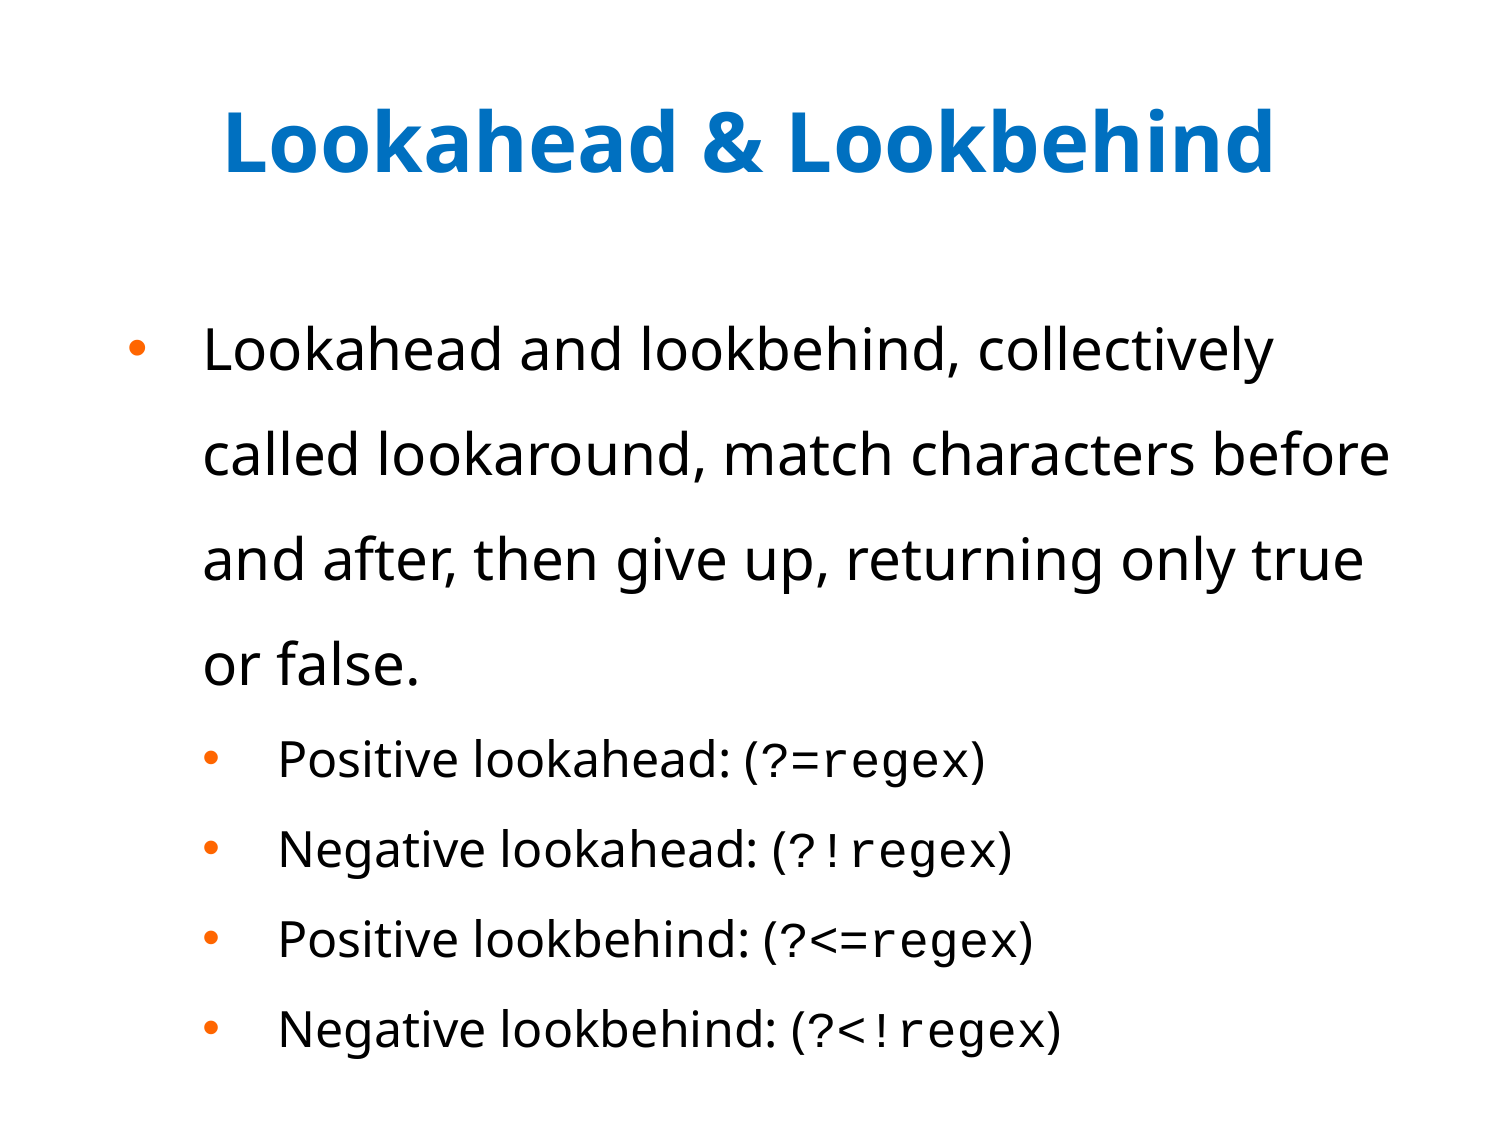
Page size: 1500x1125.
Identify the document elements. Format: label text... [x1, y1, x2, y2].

title Lookahead & Lookbehind [74, 44, 1426, 233]
text_box Lookahead and lookbehind, collectively called lookaround, match characters before and after, then give up, returning only true or false. Positive lookahead: (?=regex) Negative lookahead: (?!regex) Positive lookbehind: (?<=regex) Negative lookbehind: (?<!regex) [112, 270, 1443, 1065]
